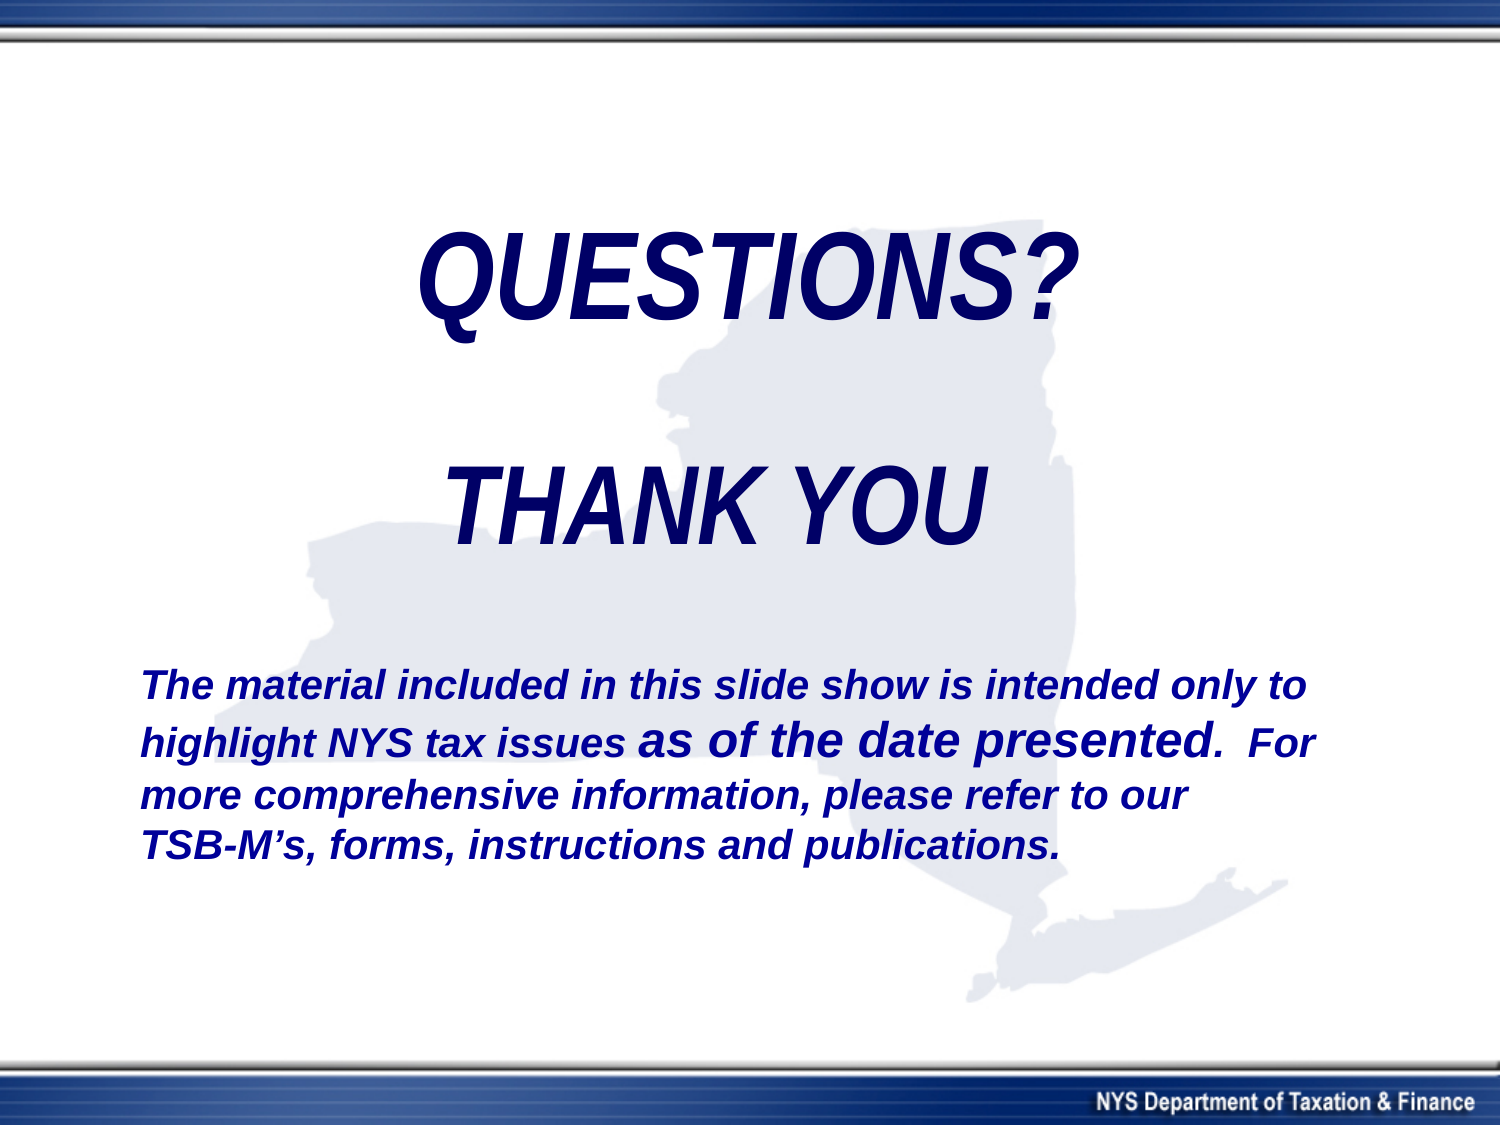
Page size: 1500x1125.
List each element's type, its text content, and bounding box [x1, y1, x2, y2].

text_box QUESTIONS? [400, 187, 1096, 353]
picture [0, 0, 1500, 1125]
title The material included in this slide show is intended only to highlight NYS tax issues as of the date presented. For more comprehensive information, please refer to our TSB-M’s, forms, instructions and publications. [124, 687, 1367, 838]
text_box THANK YOU [426, 424, 1003, 575]
